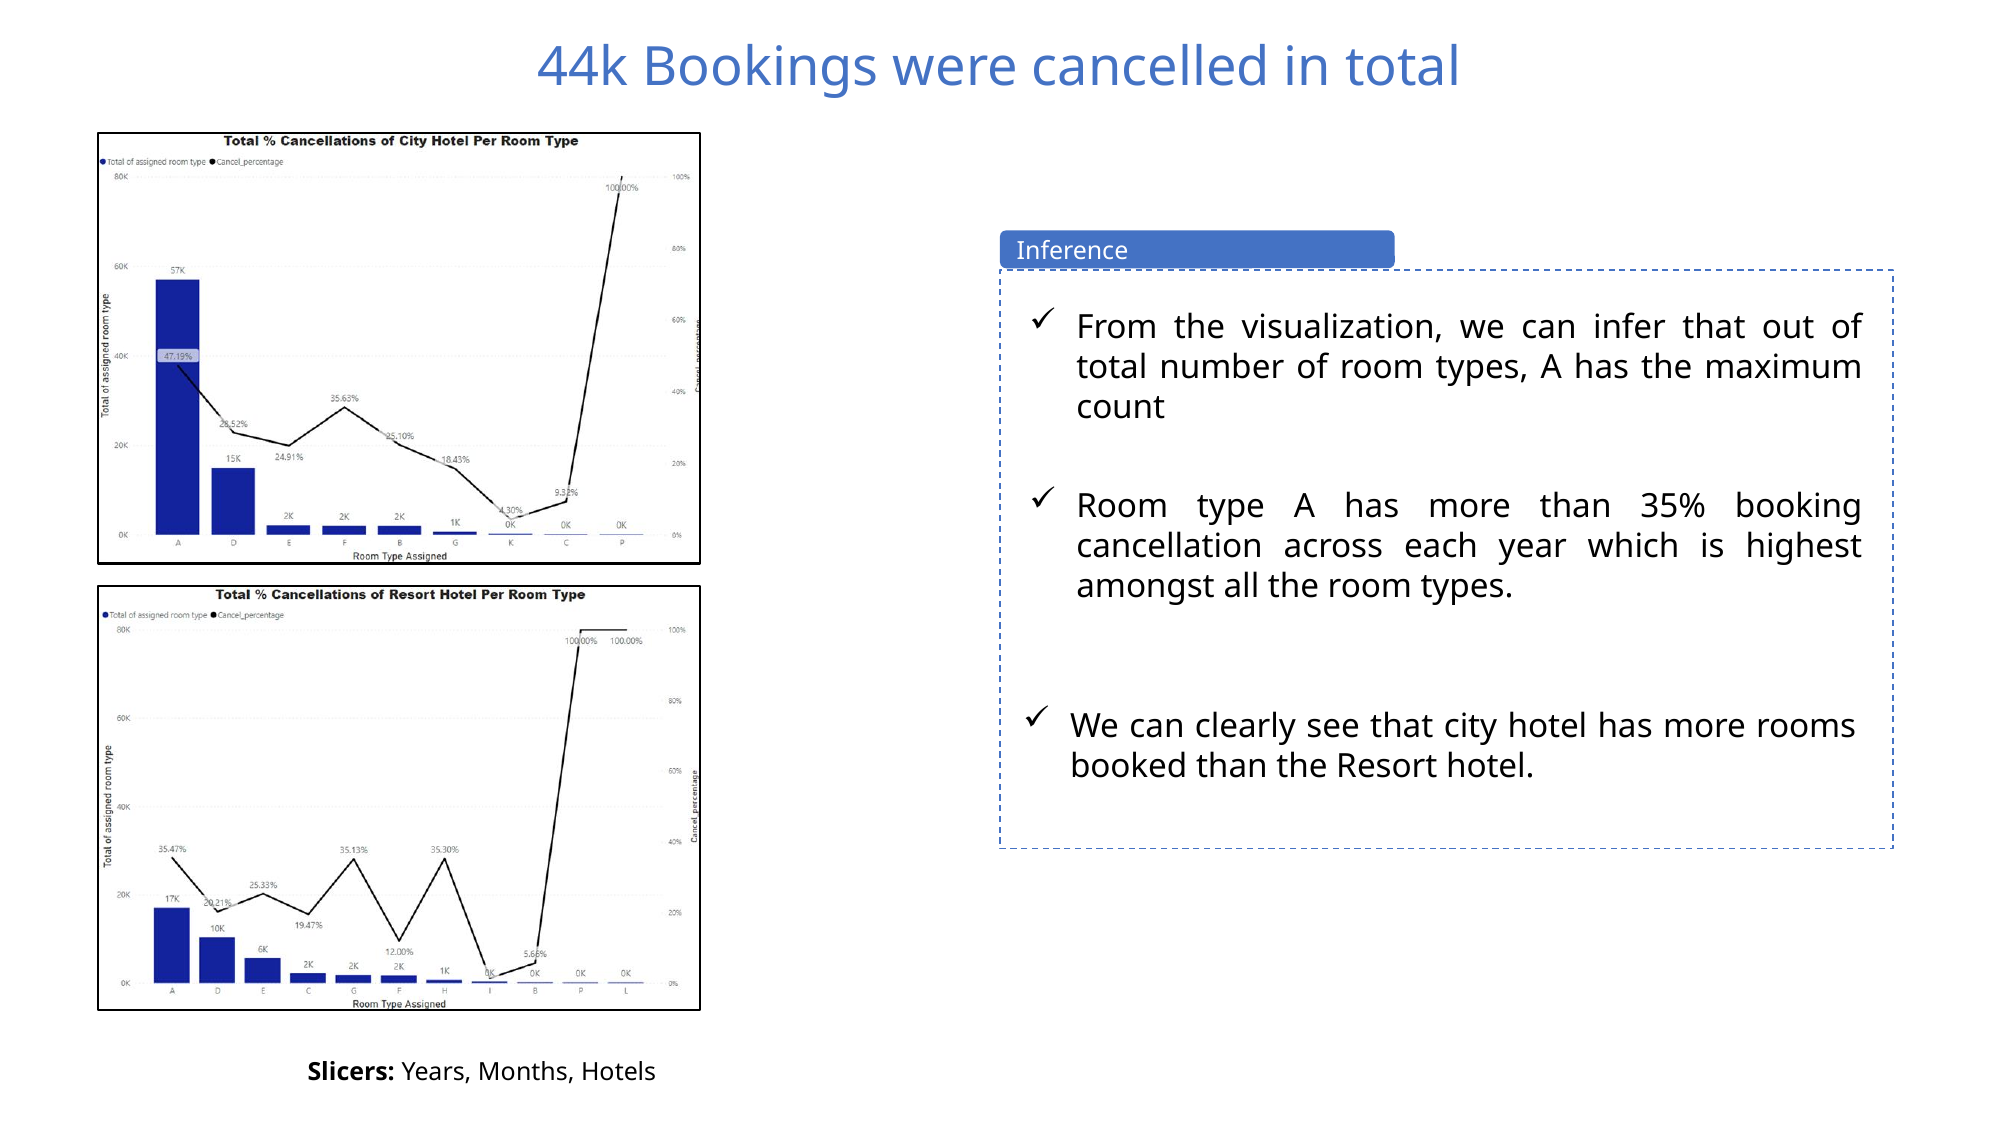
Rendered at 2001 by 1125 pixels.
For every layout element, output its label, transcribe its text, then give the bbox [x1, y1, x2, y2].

text_box [999, 269, 1894, 849]
text_box Room type A has more than 35% booking cancellation across each year which is highest amongst all the room types. [1014, 477, 1879, 612]
text_box We can clearly see that city hotel has more rooms booked than the Resort hotel. [1008, 696, 1873, 792]
text_box Slicers: Years, Months, Hotels [252, 1048, 712, 1094]
picture [99, 587, 700, 1009]
text_box From the visualization, we can infer that out of total number of room types, A has the maximum count [1014, 297, 1879, 433]
title 44k Bookings were cancelled in total [64, 31, 1936, 110]
picture [99, 134, 700, 563]
text_box Inference [999, 230, 1395, 269]
